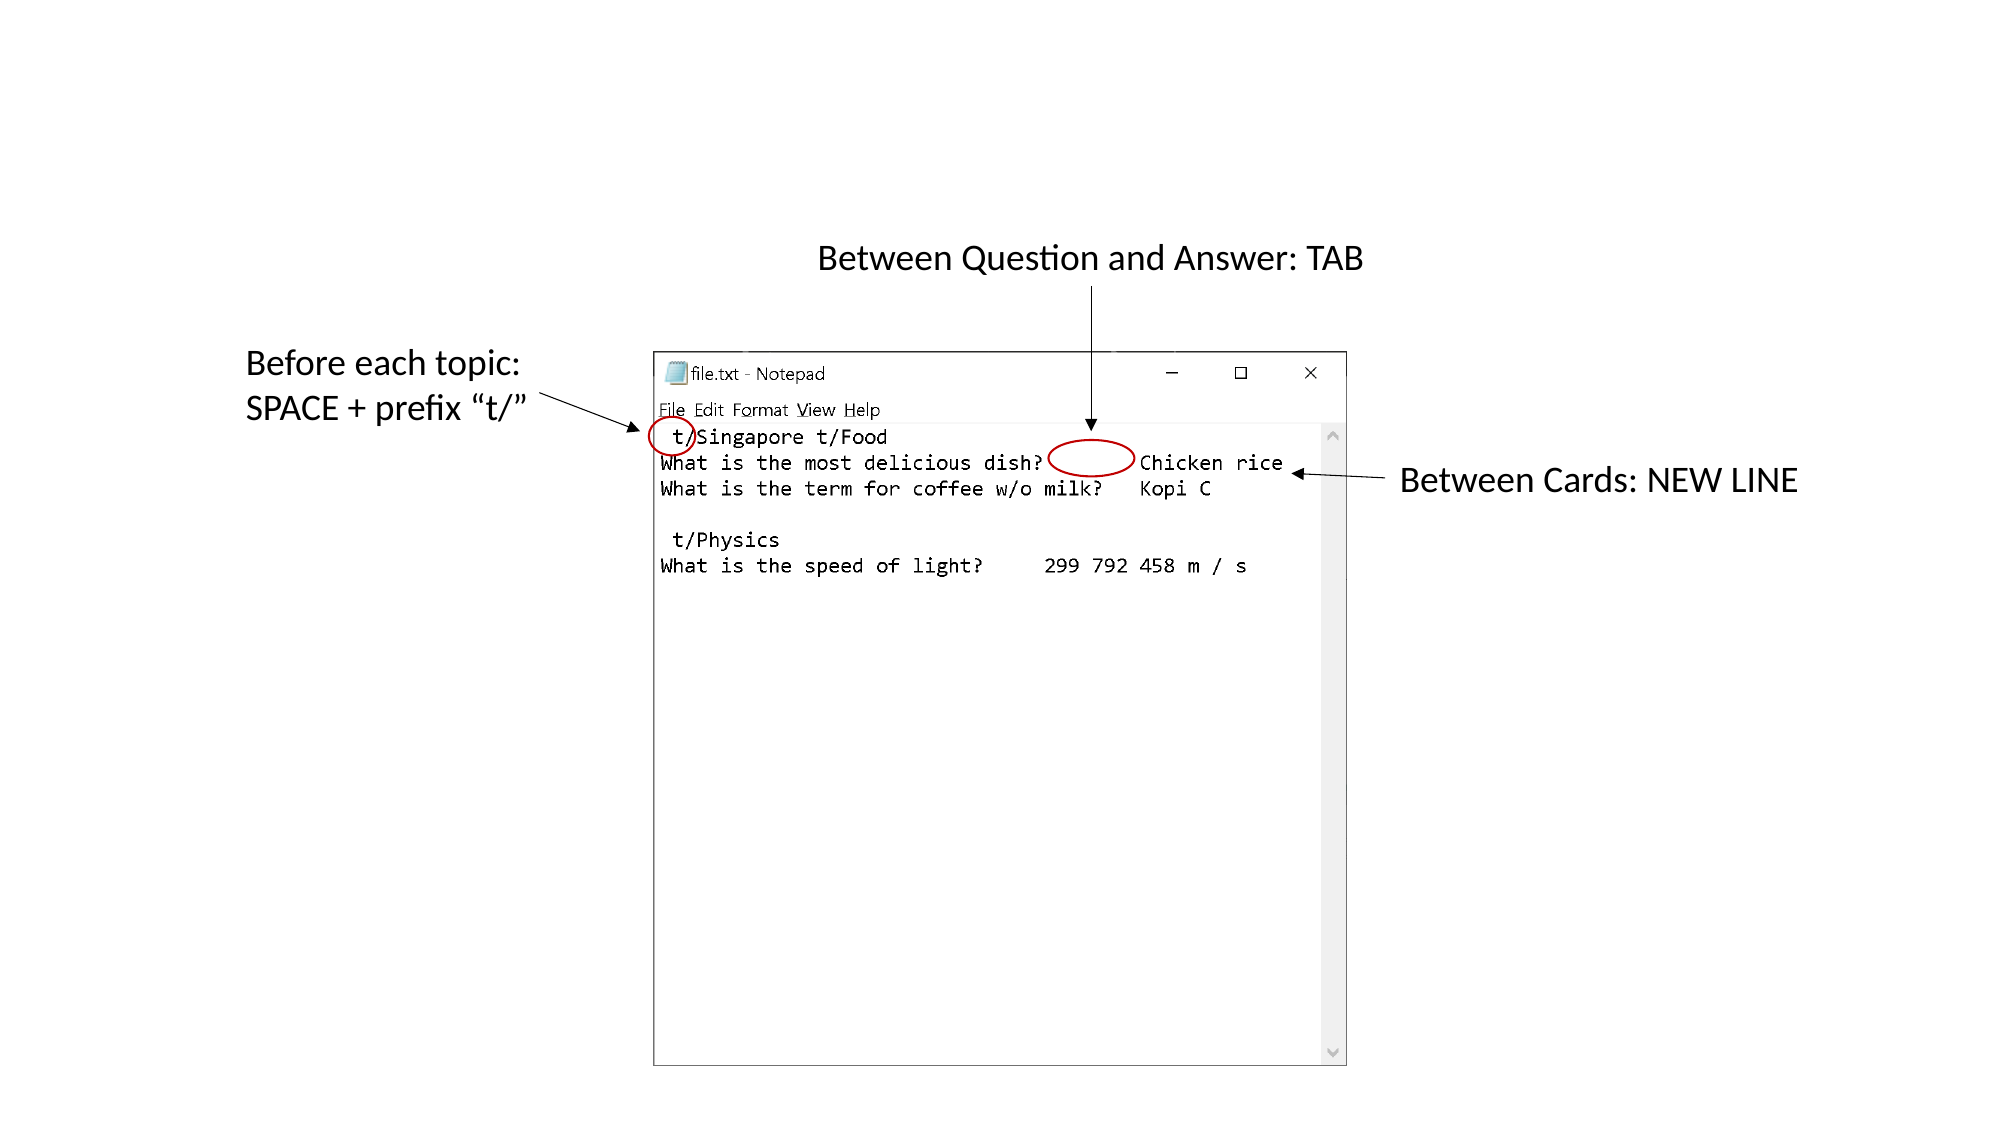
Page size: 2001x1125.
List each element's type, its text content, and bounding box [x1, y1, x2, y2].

text_box Between Cards: NEW LINE [1385, 447, 1823, 508]
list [653, 351, 1347, 1066]
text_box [1291, 473, 1383, 479]
text_box Between Question and Answer: TAB [802, 226, 1380, 286]
text_box [647, 423, 653, 449]
text_box Before each topic: SPACE + prefix “t/” [231, 330, 545, 435]
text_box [539, 392, 641, 432]
